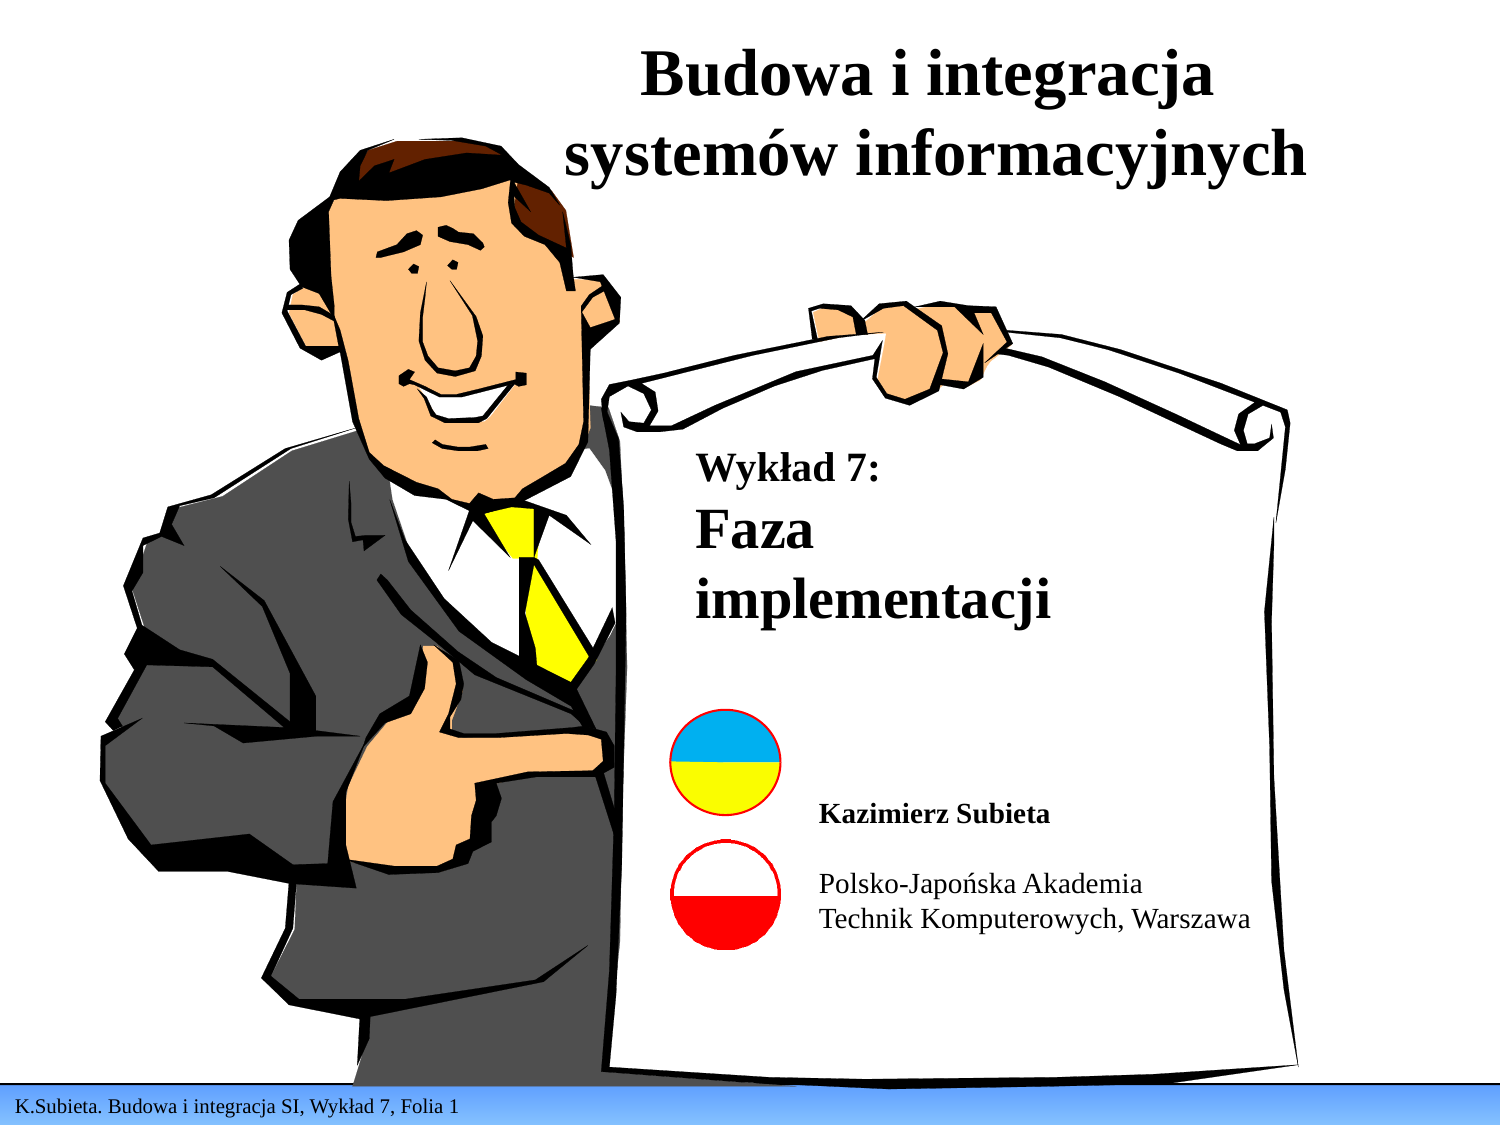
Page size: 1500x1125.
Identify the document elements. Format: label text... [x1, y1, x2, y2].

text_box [670, 709, 781, 816]
picture [99, 137, 1313, 1099]
title Budowa i integracja systemów informacyjnych [373, 44, 1500, 173]
